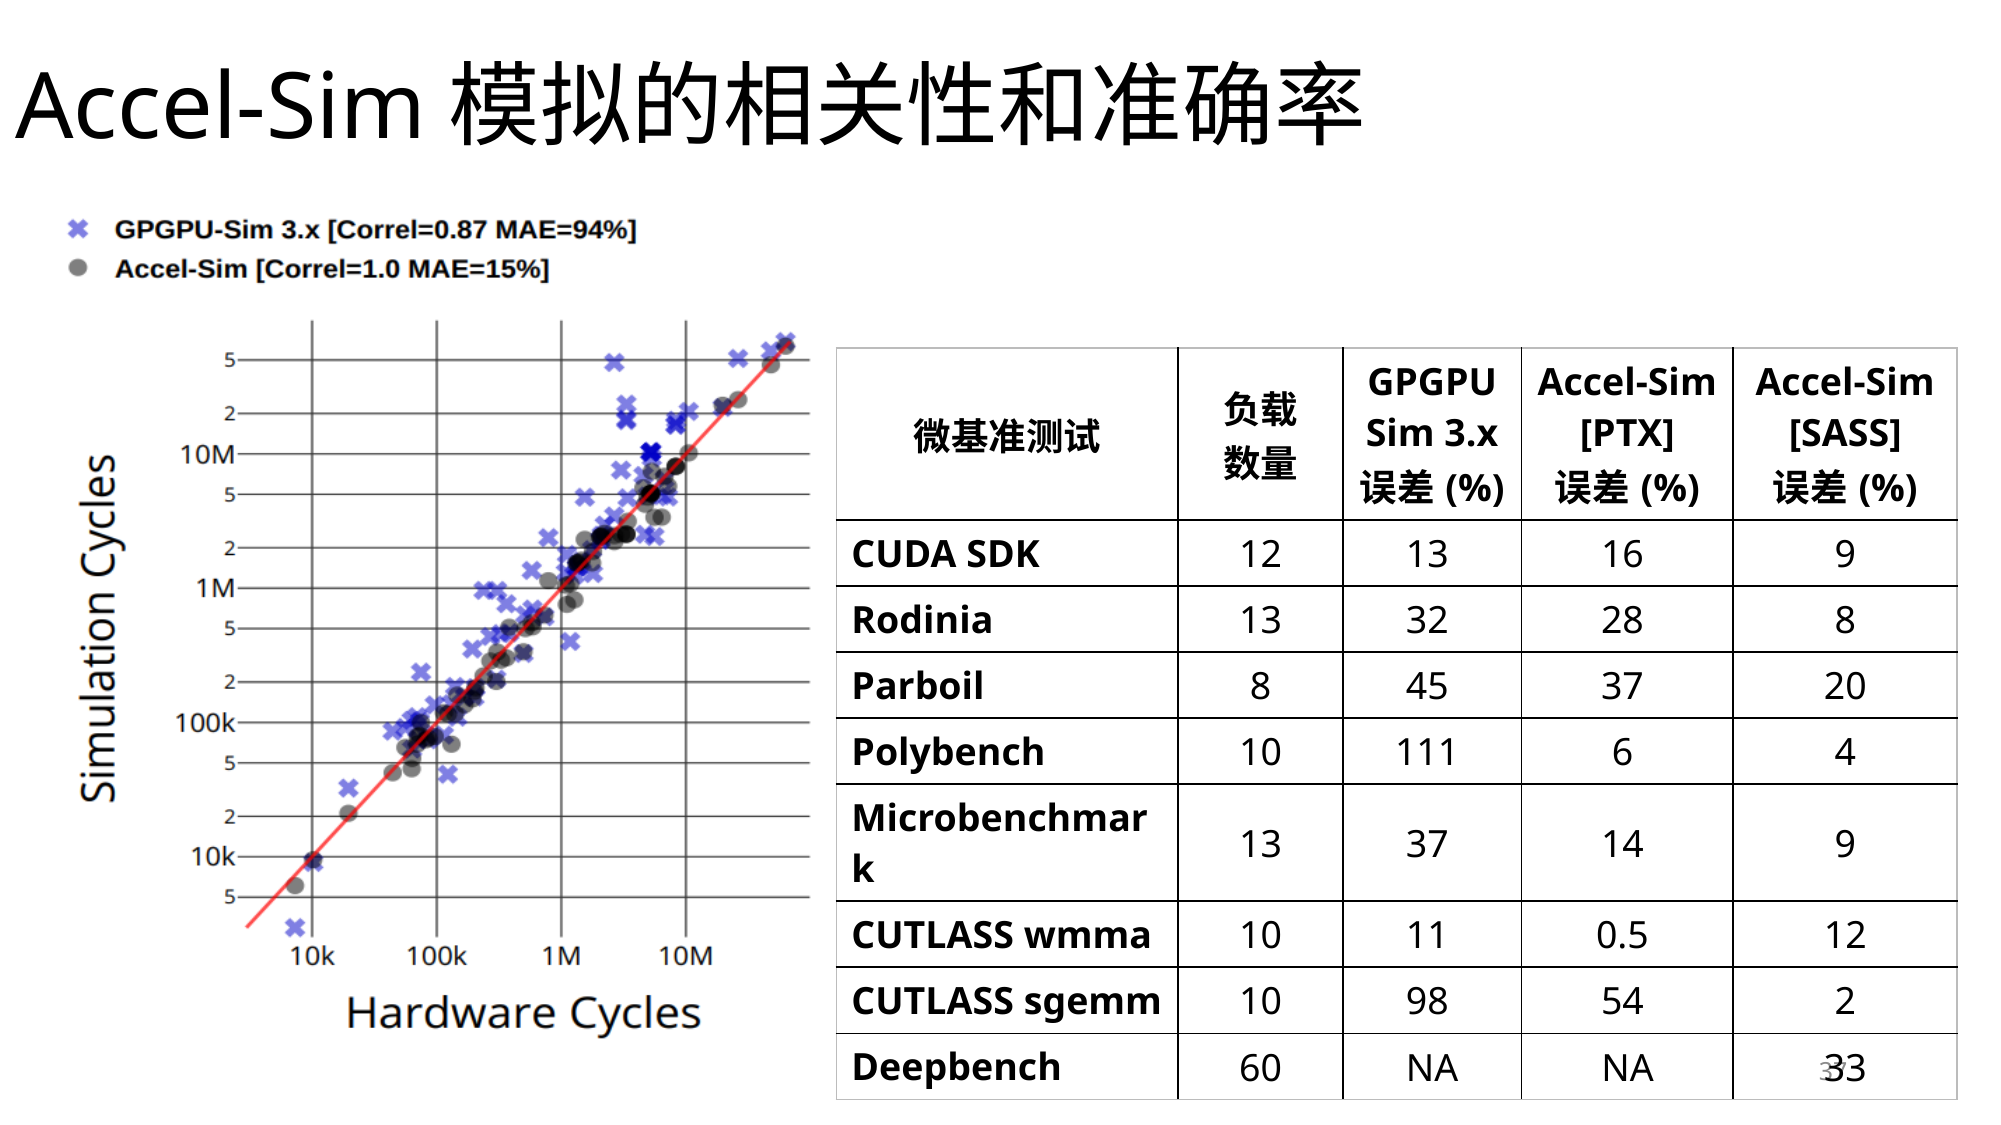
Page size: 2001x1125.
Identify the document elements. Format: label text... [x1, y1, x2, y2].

table_header 负载 数量 [1179, 349, 1342, 519]
table_cell CUDA SDK [916, 521, 1177, 585]
table_header 微基准测试 [916, 349, 1177, 519]
table_cell 45 [1344, 653, 1521, 717]
table_cell 10 [1179, 902, 1342, 966]
table_cell 20 [1734, 653, 1956, 717]
table_cell CUTLASS wmma [916, 902, 1177, 966]
table_cell 8 [1734, 587, 1956, 651]
table_cell 13 [1179, 785, 1342, 900]
table_cell 28 [1522, 587, 1732, 651]
table_cell 13 [1344, 521, 1521, 585]
table_cell 9 [1734, 521, 1956, 585]
table_cell NA [1522, 1034, 1732, 1099]
table_cell 4 [1734, 719, 1956, 783]
table_cell 11 [1344, 902, 1521, 966]
table_cell CUTLASS sgemm [916, 968, 1177, 1033]
table_header Accel-Sim [SASS] 误差(%) [1734, 349, 1956, 519]
table_cell 2 [1734, 968, 1956, 1033]
table_cell 6 [1522, 719, 1732, 783]
table_cell Polybench [916, 719, 1177, 783]
table_cell NA [1344, 1034, 1521, 1099]
picture [42, 194, 916, 1062]
table_cell 9 [1734, 785, 1956, 900]
table_cell 16 [1522, 521, 1732, 585]
table_cell 32 [1344, 587, 1521, 651]
table_cell 10 [1179, 719, 1342, 783]
table_cell 54 [1522, 968, 1732, 1033]
table_cell 8 [1179, 653, 1342, 717]
table_header Accel-Sim [PTX] 误差(%) [1522, 349, 1732, 519]
table_cell 60 [1179, 1034, 1342, 1099]
table_cell 111 [1344, 719, 1521, 783]
table_cell 98 [1344, 968, 1521, 1033]
table_cell 0.5 [1522, 902, 1732, 966]
table_cell 37 [1522, 653, 1732, 717]
table_cell 13 [1179, 587, 1342, 651]
table_header GPGPU Sim 3.x 误差(%) [1344, 349, 1521, 519]
title Accel-Sim模拟的相关性和准确率 [0, 0, 1725, 218]
table_cell 12 [1179, 521, 1342, 585]
table_cell 10 [1179, 968, 1342, 1033]
table_cell 37 [1344, 785, 1521, 900]
table_cell 33 [1734, 1034, 1956, 1099]
table_cell Rodinia [916, 587, 1177, 651]
table_cell Deepbench [837, 1034, 1177, 1099]
table_cell Microbenchmark [916, 785, 1177, 900]
table_cell 14 [1522, 785, 1732, 900]
table_cell 12 [1734, 902, 1956, 966]
table_cell Parboil [916, 653, 1177, 717]
